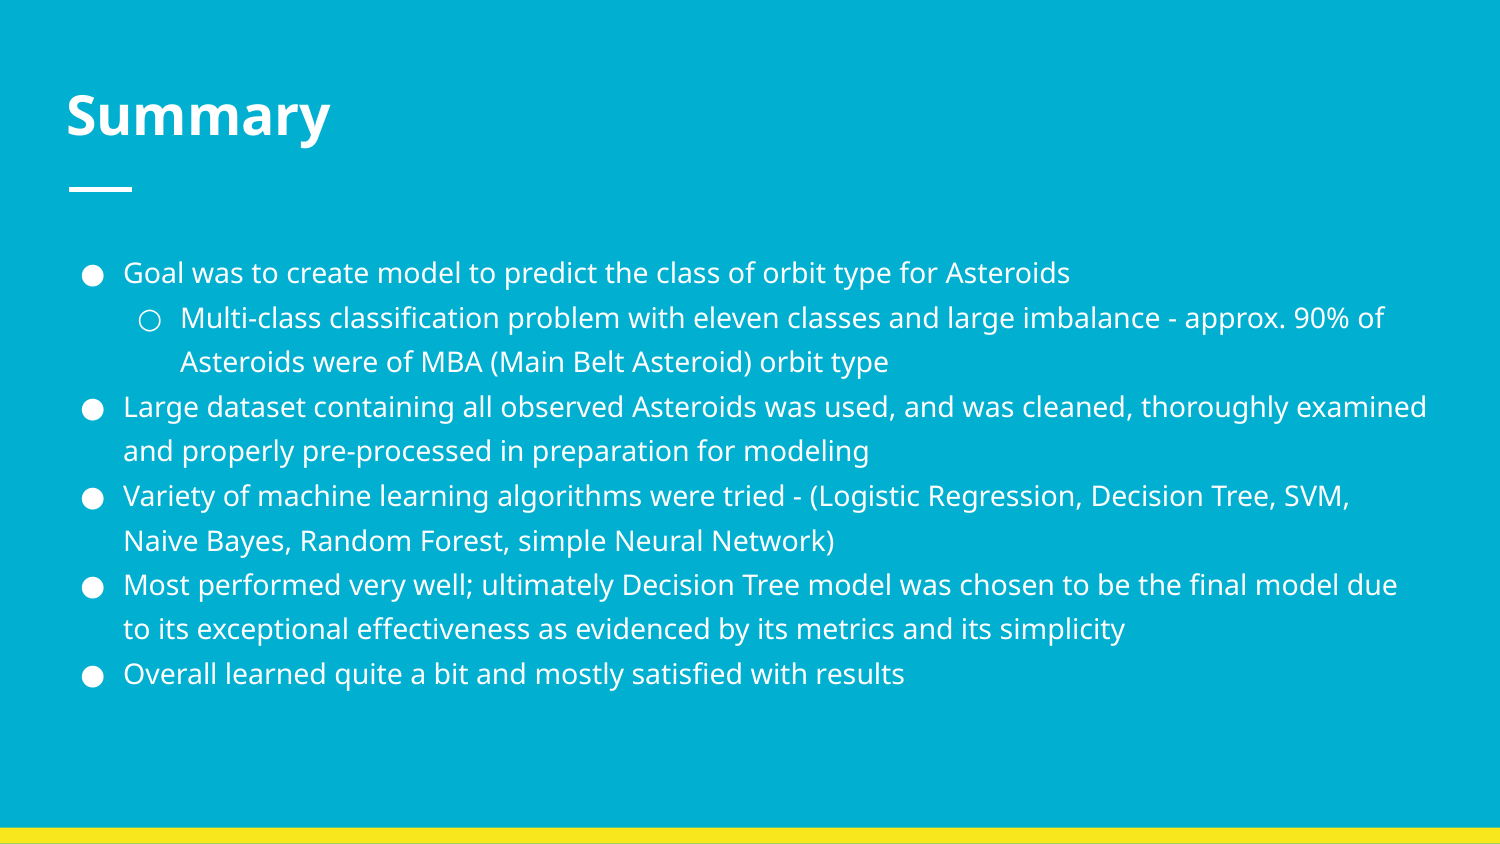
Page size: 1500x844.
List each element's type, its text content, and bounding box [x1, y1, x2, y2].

list Goal was to create model to predict the class of orbit type for Asteroids Multi-class classification problem with eleven classes and large imbalance - approx. 90% of Asteroids were of MBA (Main Belt Asteroid) orbit type Large dataset containing all observed Asteroids was used, and was cleaned, thoroughly examined and properly pre-processed in preparation for modeling Variety of machine learning algorithms were tried - (Logistic Regression, Decision Tree, SVM, Naive Bayes, Random Forest, simple Neural Network) Most performed very well; ultimately Decision Tree model was chosen to be the final model due to its exceptional effectiveness as evidenced by its metrics and its simplicity Overall learned quite a bit and mostly satisfied with results [51, 232, 1449, 750]
title Summary [51, 61, 1449, 167]
